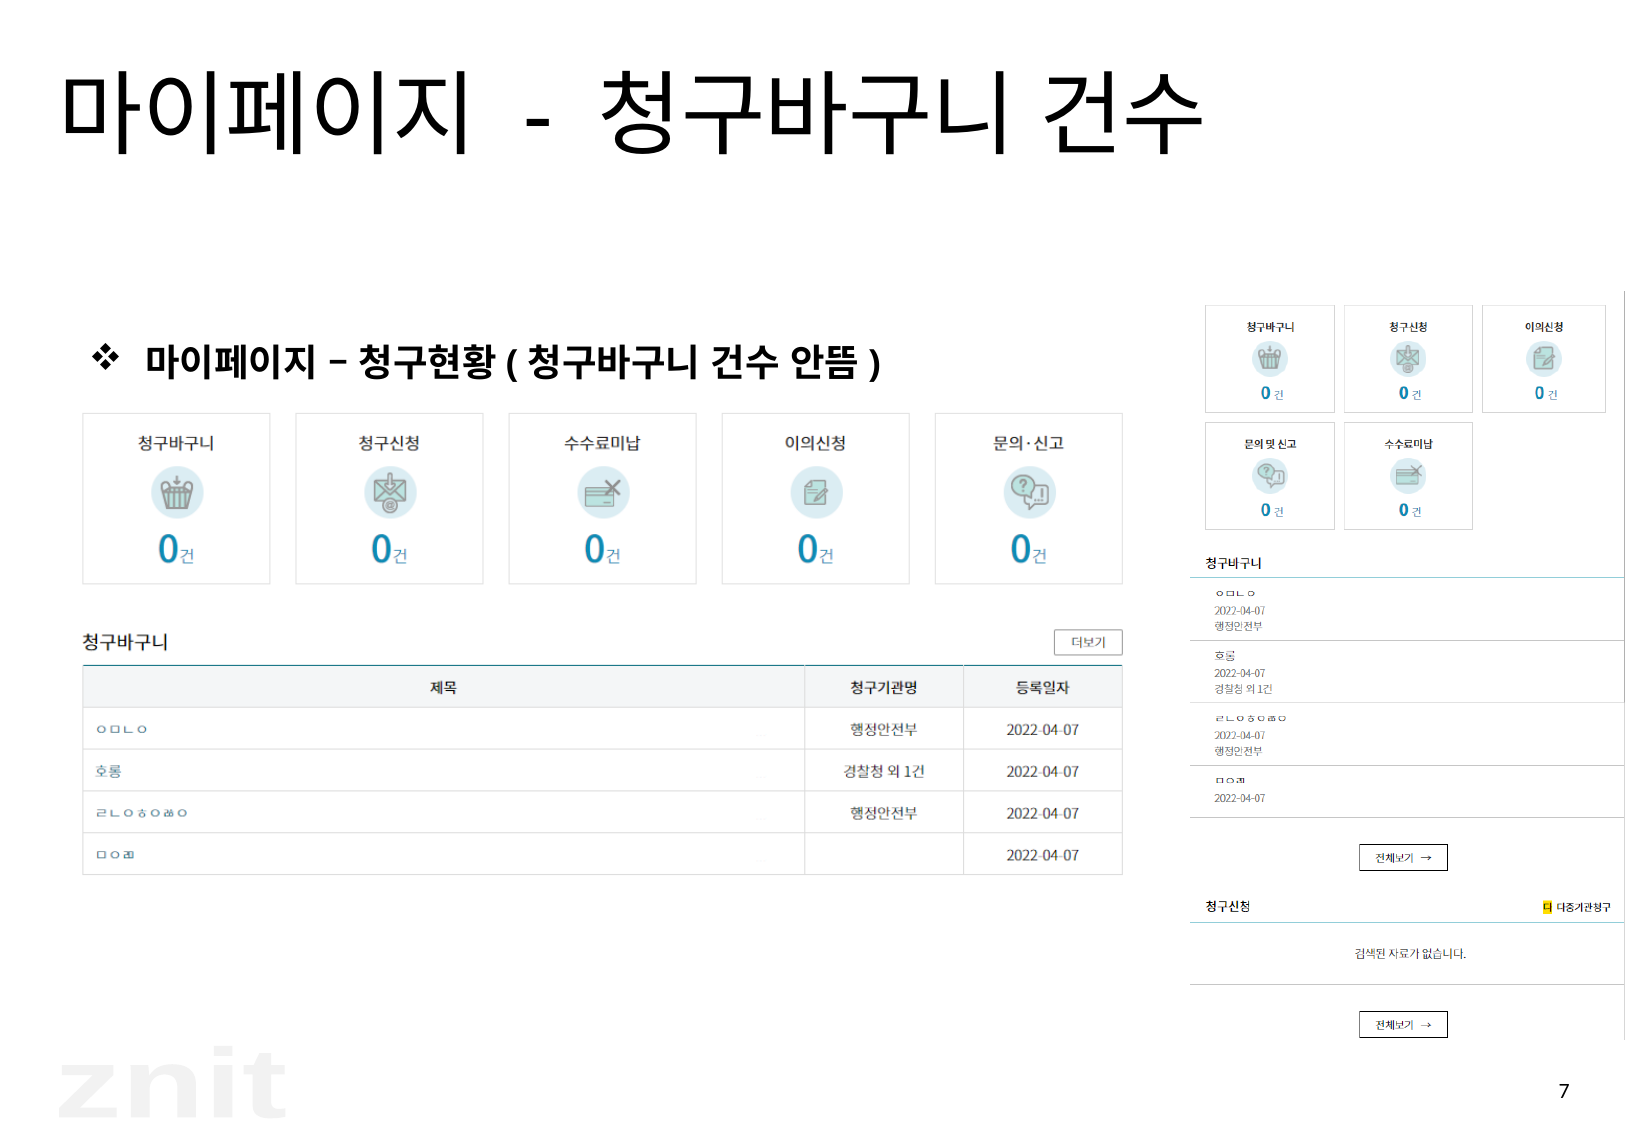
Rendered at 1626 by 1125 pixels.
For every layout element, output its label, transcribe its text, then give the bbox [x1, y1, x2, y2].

text_box 마이페이지 – 청구현황(청구바구니 건수 안뜸) [74, 286, 1126, 389]
picture [1190, 291, 1625, 1040]
picture [27, 392, 1173, 897]
title 마이페이지 - 청구바구니 건수 [43, 0, 1452, 238]
slide_number 7 [1319, 1059, 1585, 1120]
